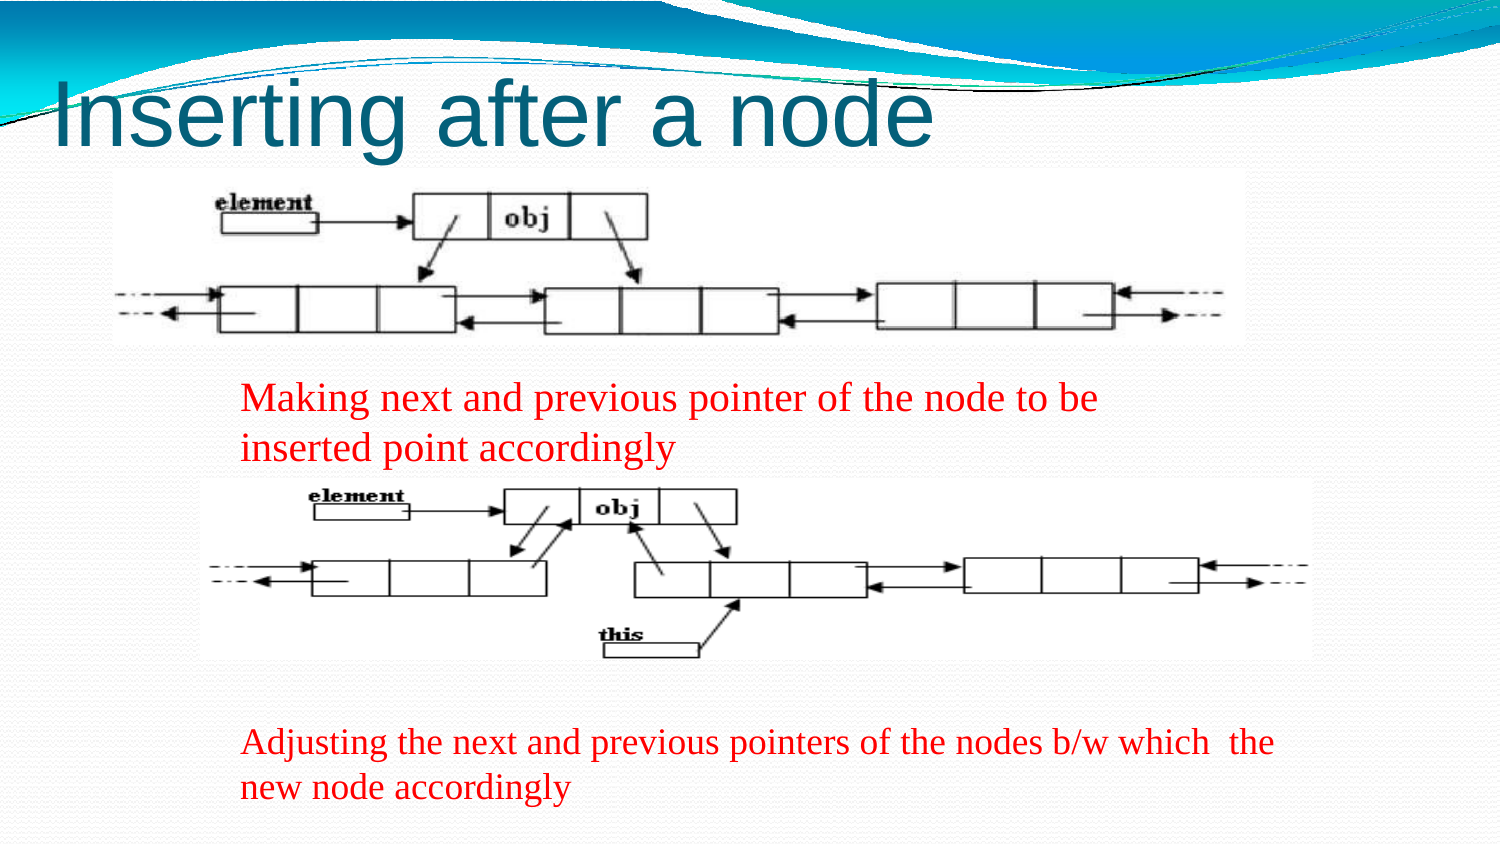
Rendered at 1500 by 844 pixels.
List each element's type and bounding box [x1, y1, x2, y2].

text_box [0, 0, 1500, 844]
